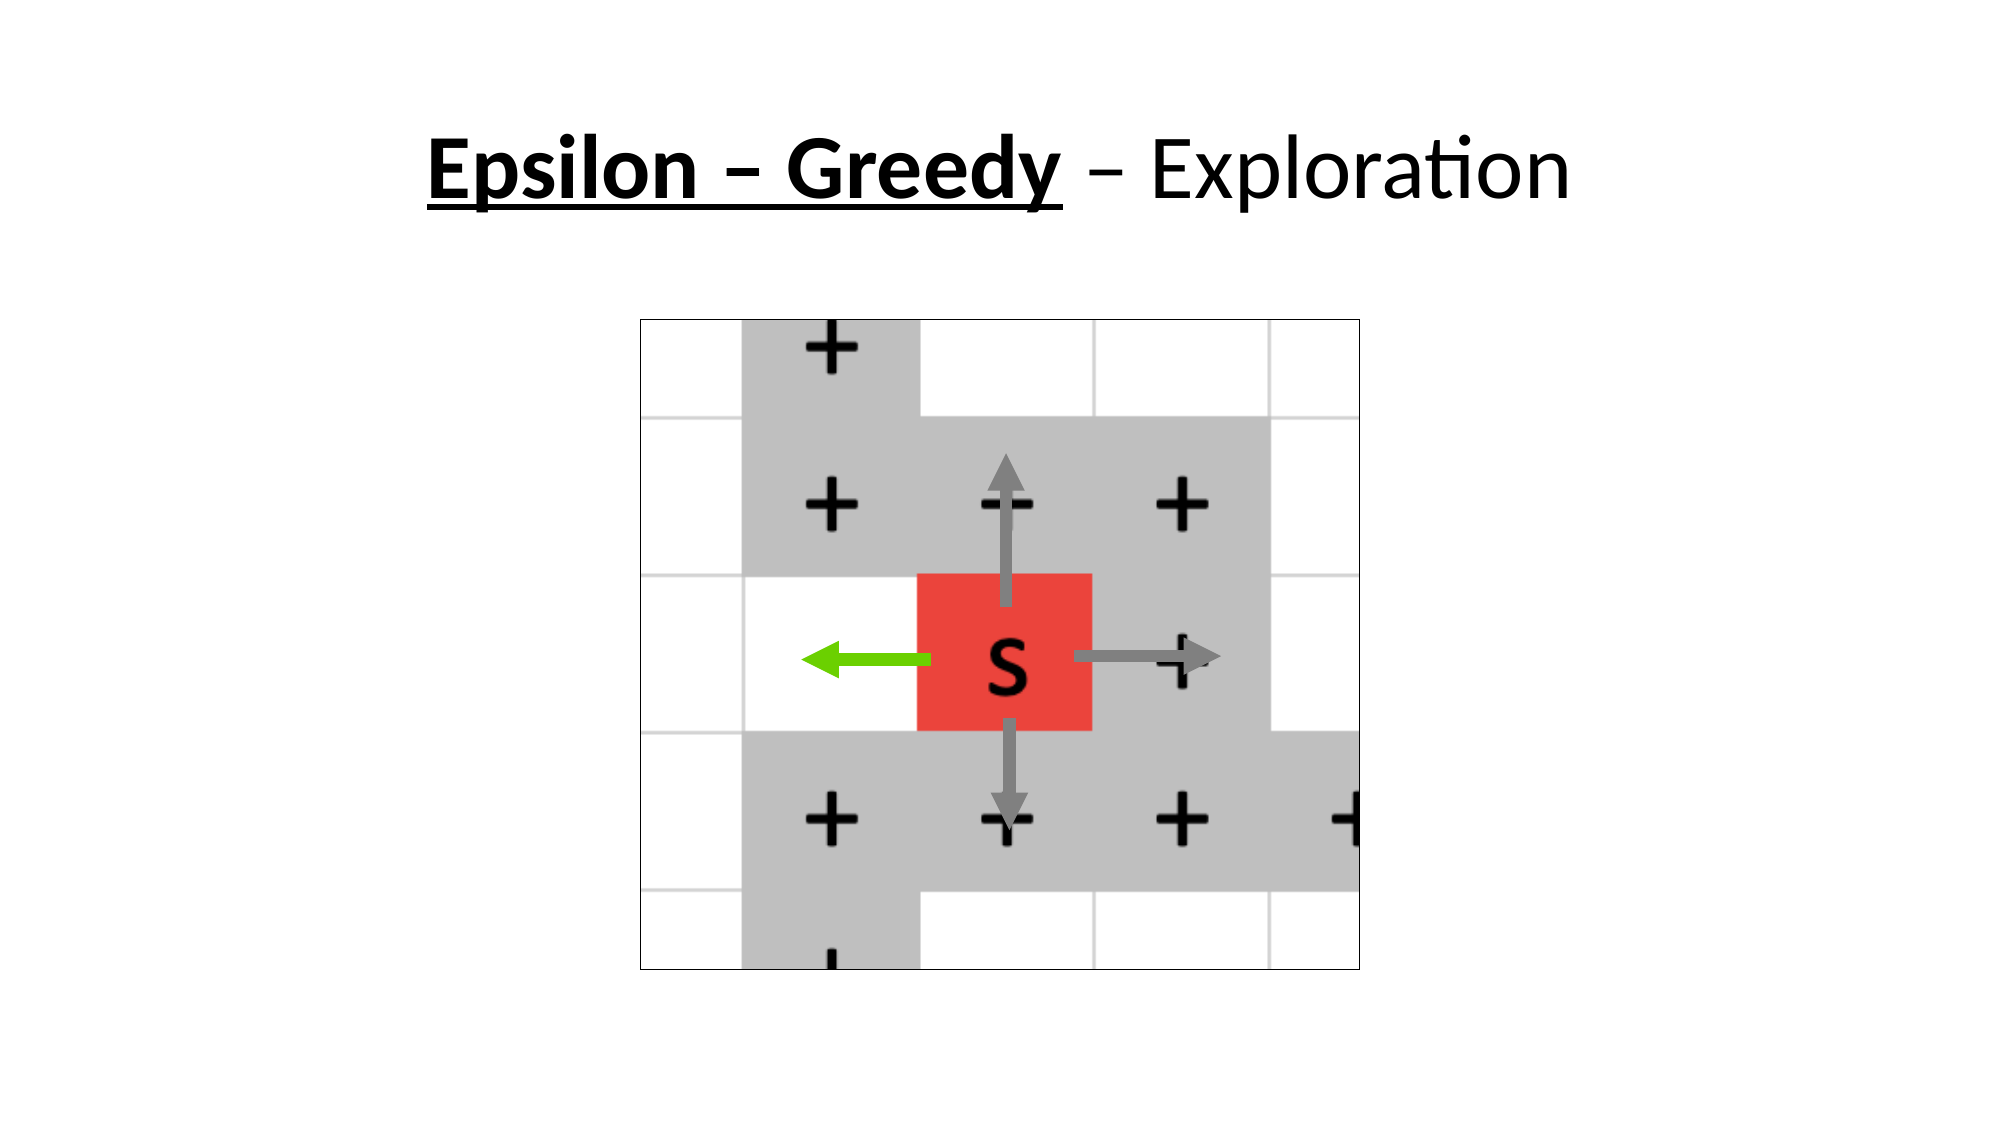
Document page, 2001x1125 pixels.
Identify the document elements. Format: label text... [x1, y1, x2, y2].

picture [640, 319, 1360, 970]
title Epsilon – Greedy – Exploration [137, 59, 1863, 278]
